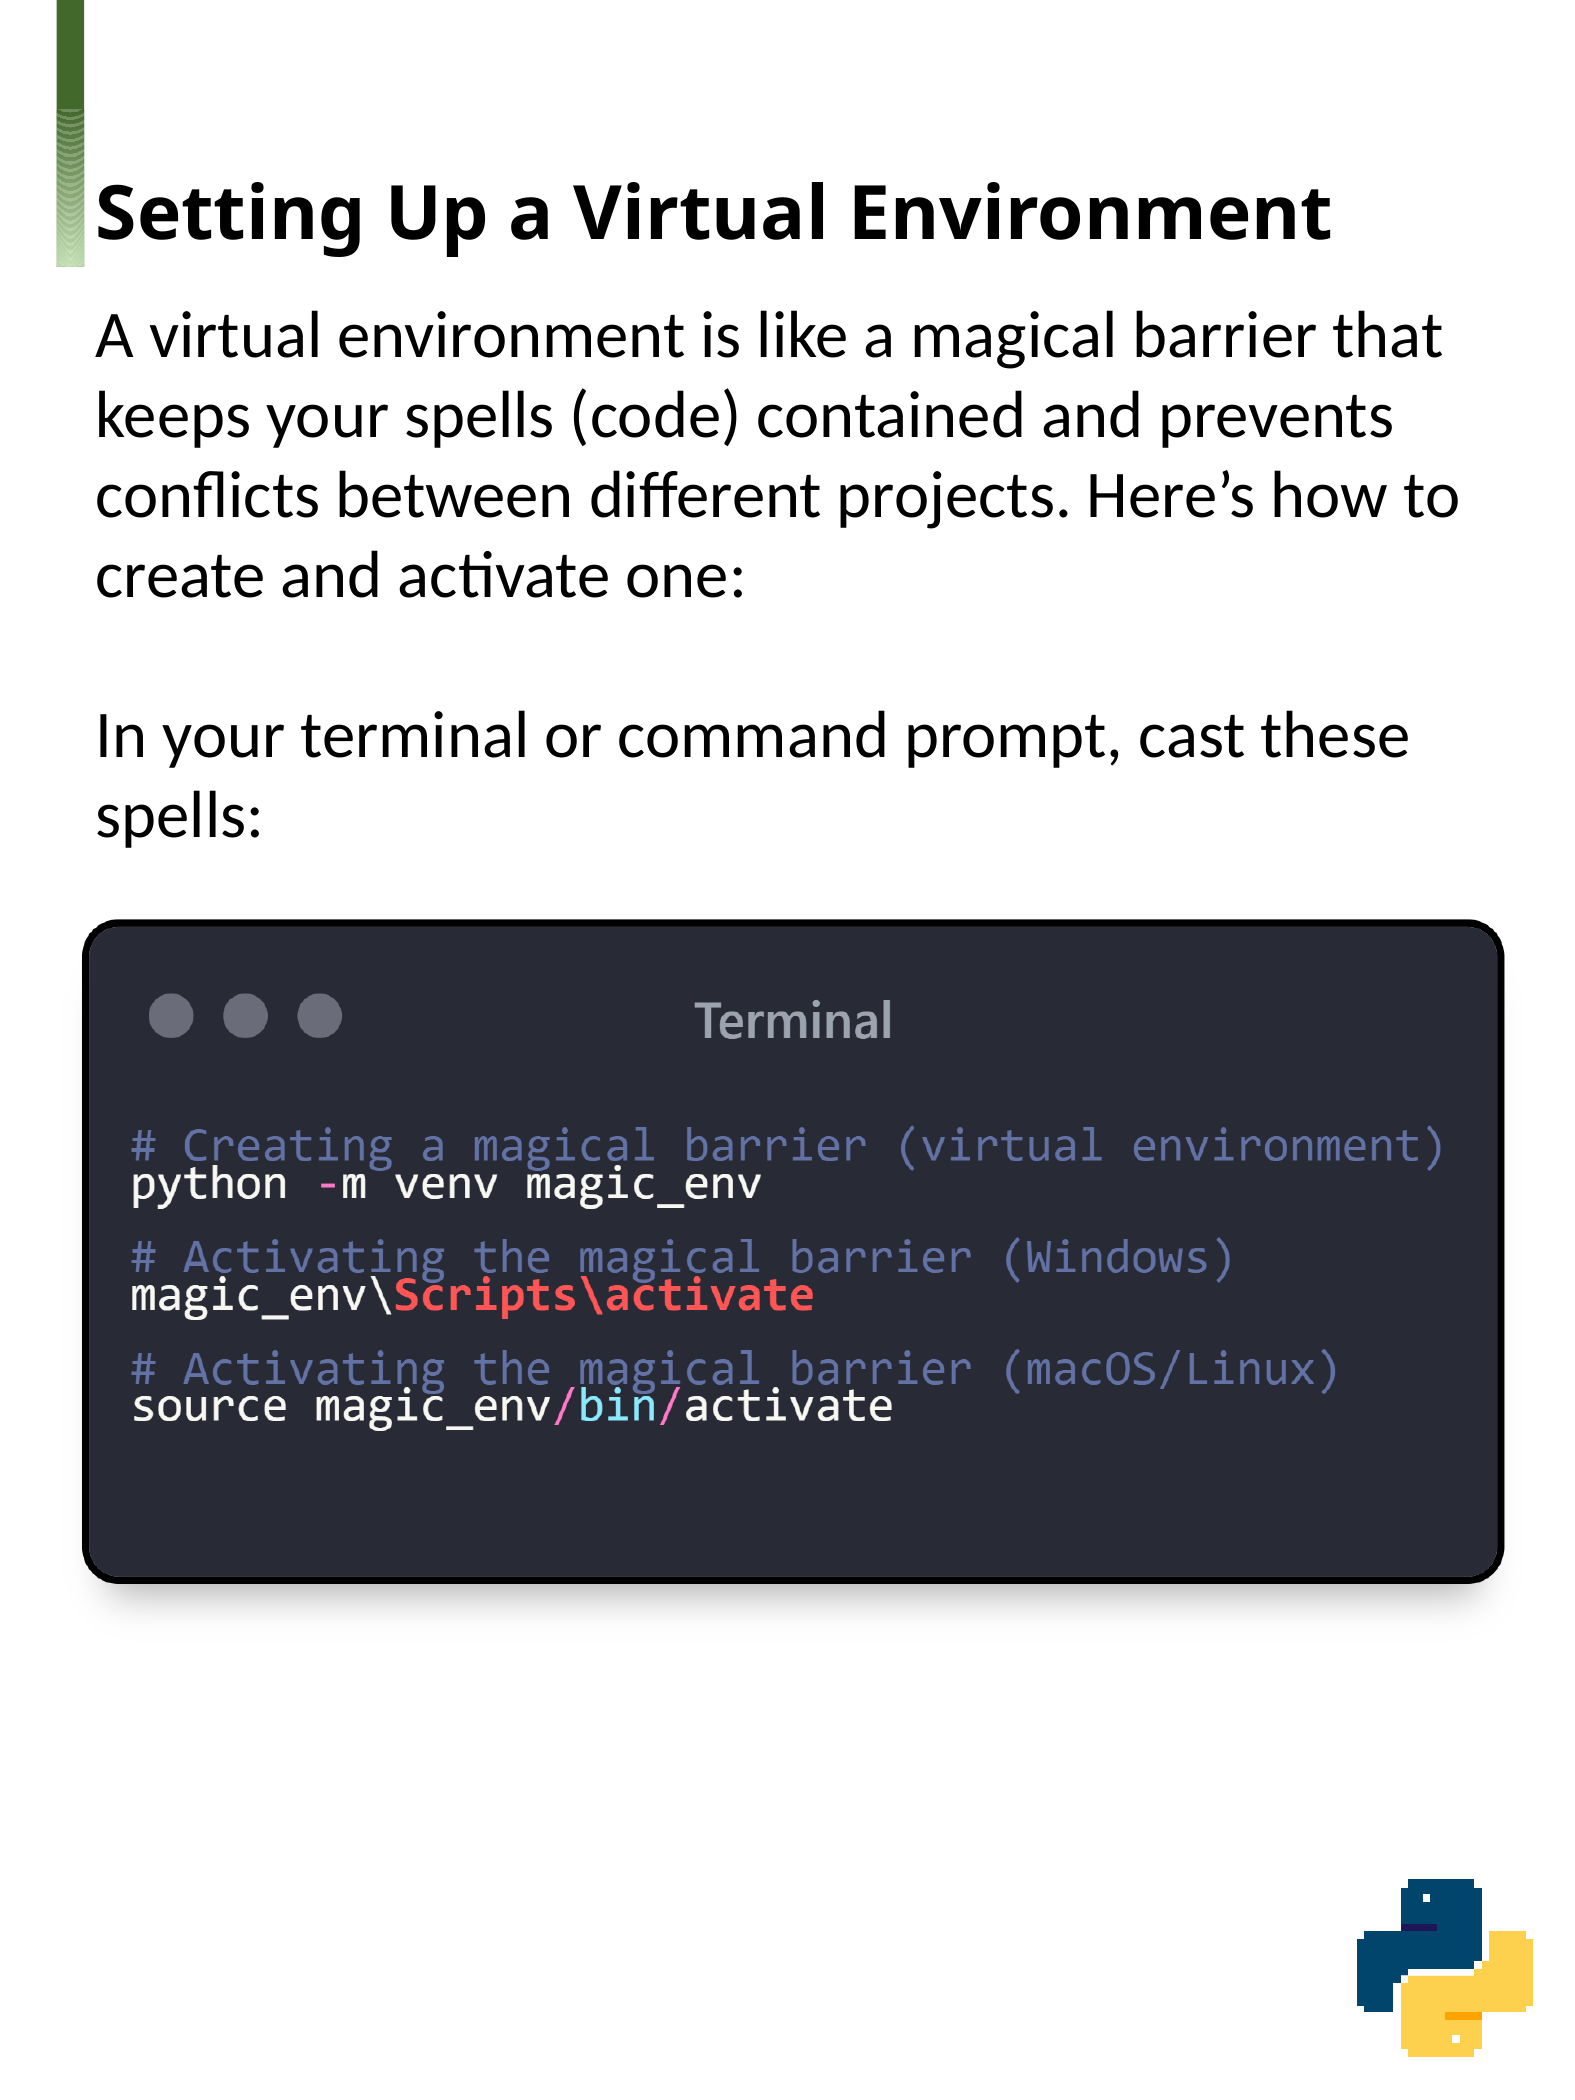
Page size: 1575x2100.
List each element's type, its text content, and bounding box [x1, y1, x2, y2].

text_box A virtual environment is like a magical barrier that keeps your spells (code) contained and prevents conflicts between different projects. Here’s how to create and activate one: In your terminal or command prompt, cast these spells: [81, 283, 1494, 805]
picture [1312, 1872, 1575, 2061]
text_box [56, 0, 85, 267]
picture [5, 805, 1575, 1697]
text_box Setting Up a Virtual Environment [85, 157, 1491, 262]
